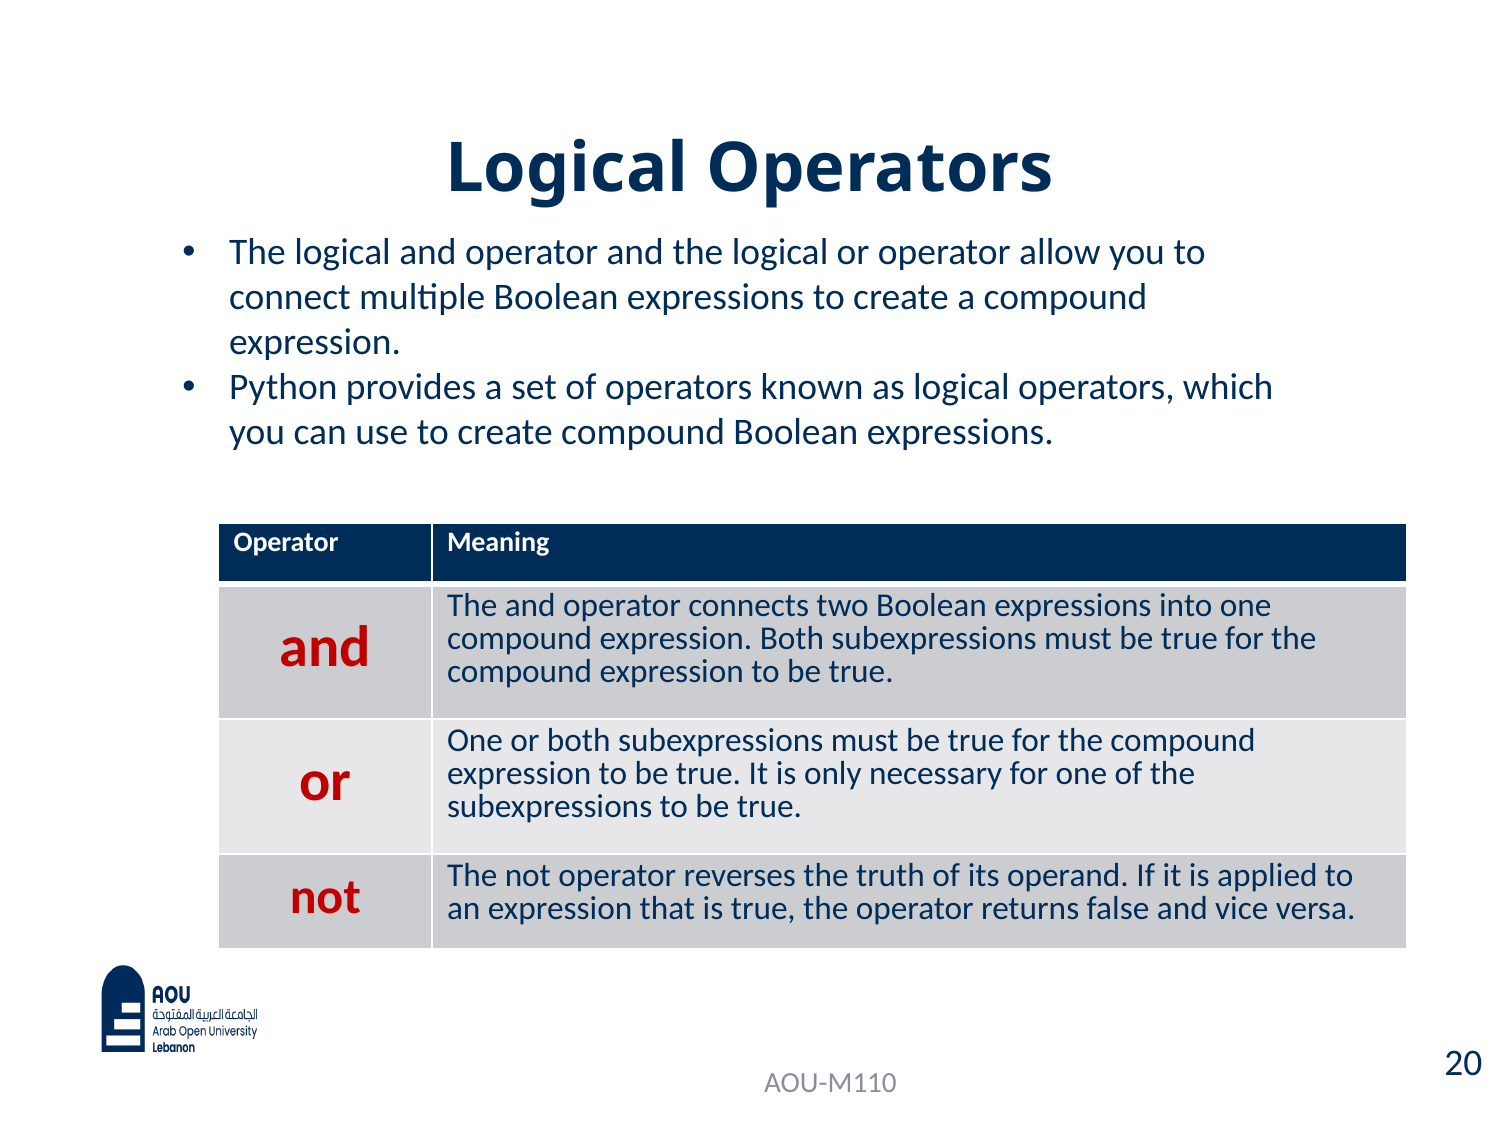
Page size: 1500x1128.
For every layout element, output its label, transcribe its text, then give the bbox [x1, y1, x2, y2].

table_cell One or both subexpressions must be true for the compound expression to be true. It is only necessary for one of the subexpressions to be true. [433, 720, 1406, 853]
table_header Operator [219, 524, 431, 581]
table_header Meaning [433, 524, 1406, 581]
table_cell and [219, 587, 431, 718]
slide_number 20 [1429, 1030, 1500, 1091]
footer AOU-M110 [605, 1050, 1056, 1111]
title Logical Operators [103, 60, 1397, 278]
table_cell The and operator connects two Boolean expressions into one compound expression. Both subexpressions must be true for the compound expression to be true. [433, 587, 1406, 718]
picture [89, 948, 269, 1068]
table_cell or [219, 720, 431, 853]
table_cell not [219, 855, 431, 948]
table_cell The not operator reverses the truth of its operand. If it is applied to an expression that is true, the operator returns false and vice versa. [433, 855, 1406, 948]
text_box The logical and operator and the logical or operator allow you to connect multiple Boolean expressions to create a compound expression. Python provides a set of operators known as logical operators, which you can use to create compound Boolean expressions. [167, 220, 1333, 460]
